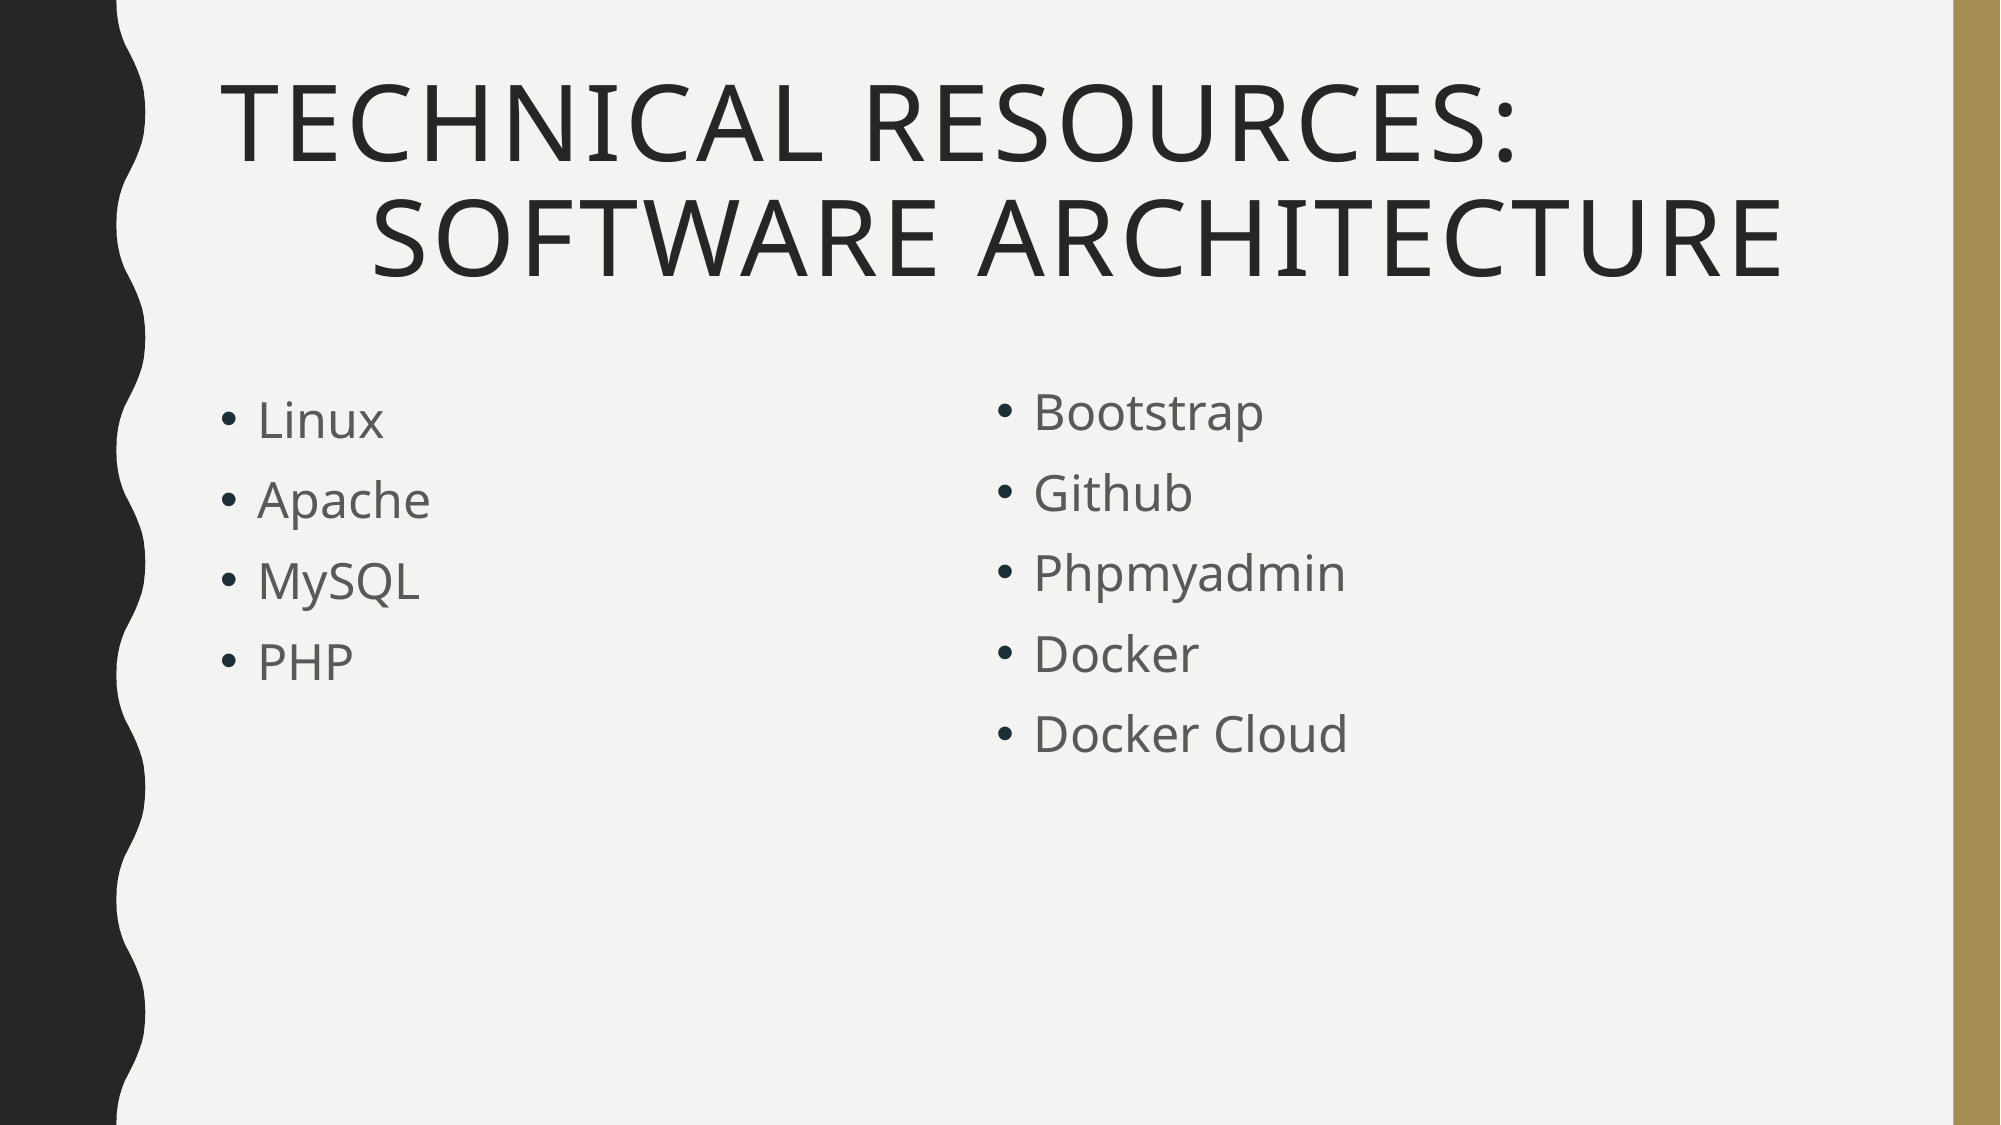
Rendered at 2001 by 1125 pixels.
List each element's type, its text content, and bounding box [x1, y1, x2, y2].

title Technical resources: software architecture [205, 62, 1875, 308]
text_box Bootstrap Github Phpmyadmin Docker Docker Cloud [981, 367, 1648, 957]
list Linux Apache MySQL PHP [205, 375, 872, 965]
